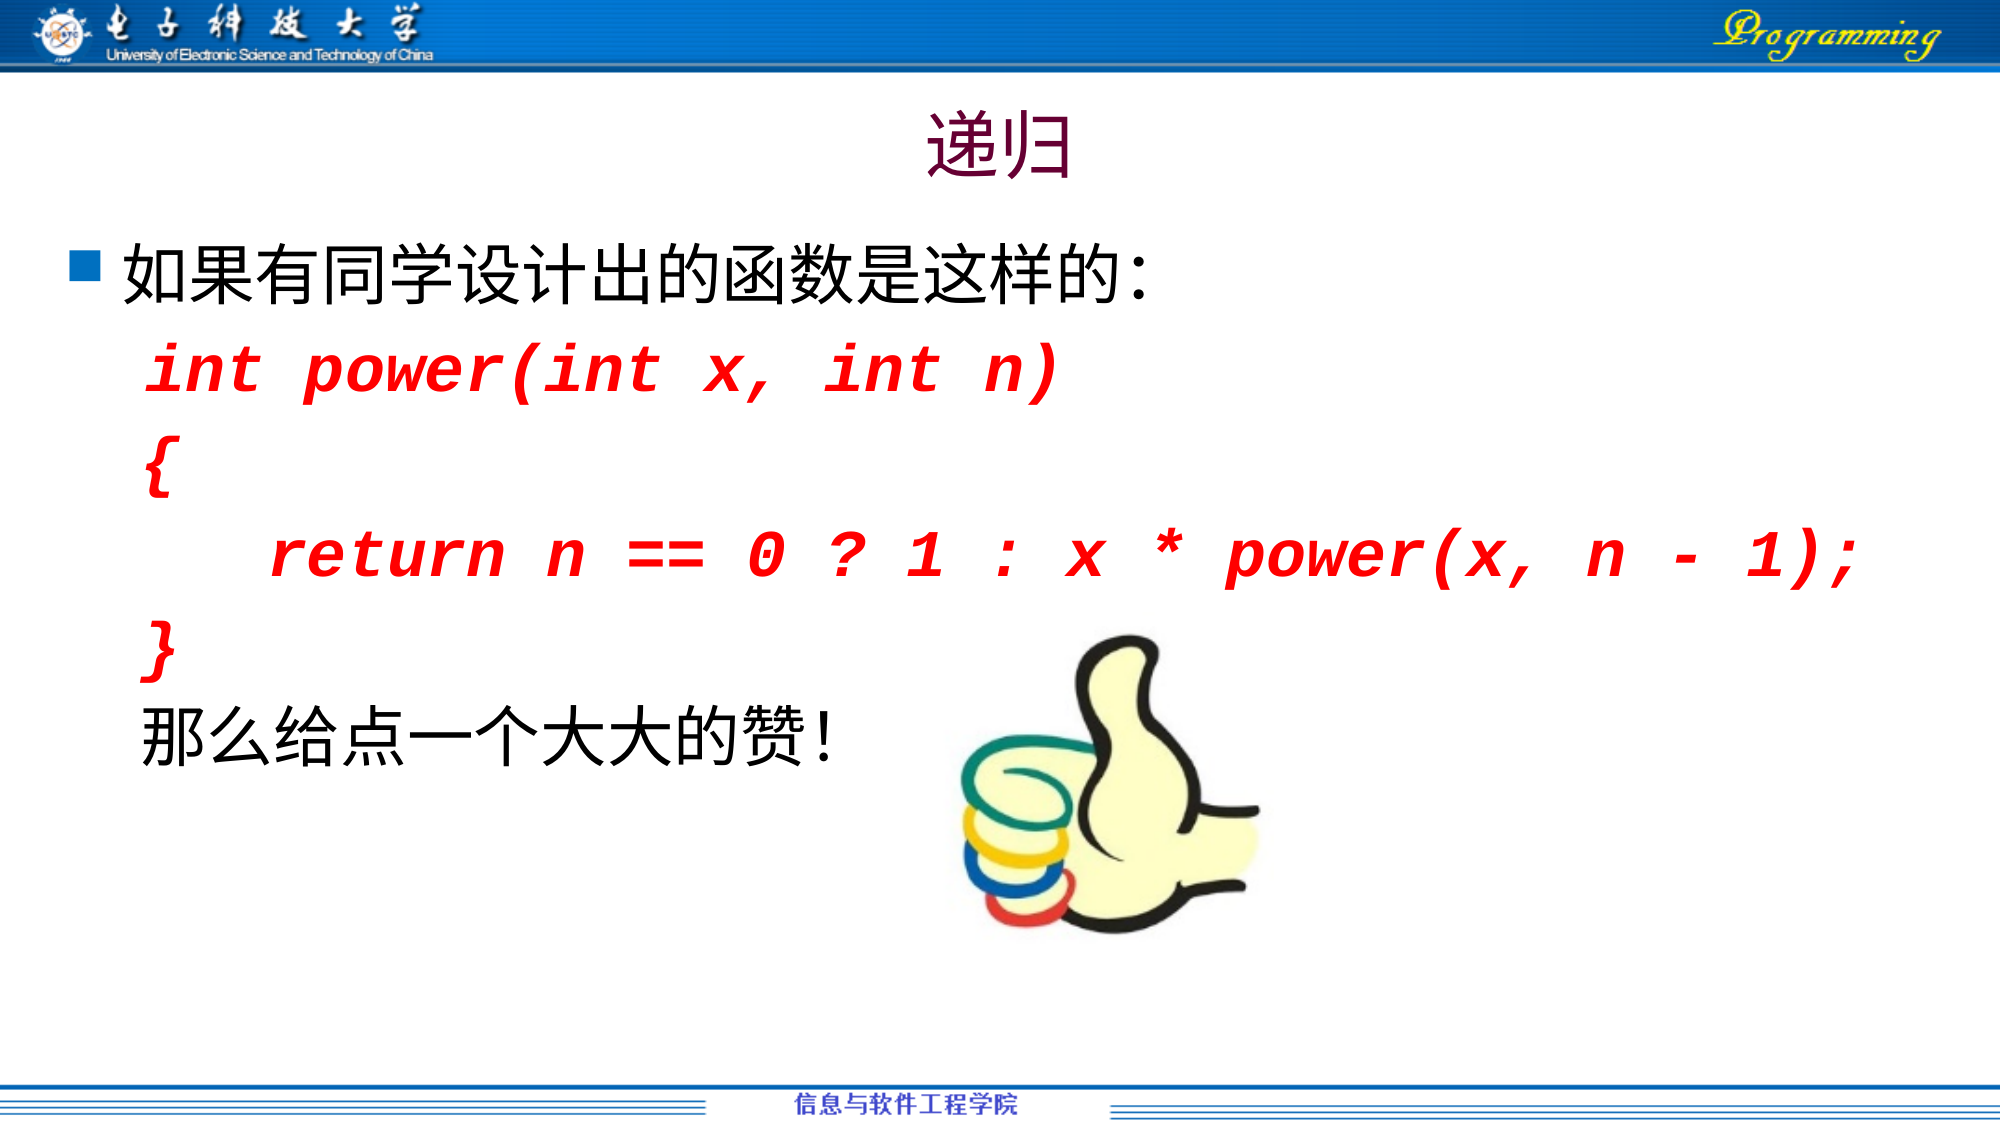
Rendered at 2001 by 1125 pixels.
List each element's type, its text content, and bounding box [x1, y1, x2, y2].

picture [0, 0, 2000, 1125]
title 递归 [150, 87, 1850, 200]
list 如果有同学设计出的函数是这样的： int power(int x, int n) { return n == 0 ? 1 : x * power(x, n - 1); } 那么给点一个大大的赞！ [50, 224, 1950, 1075]
